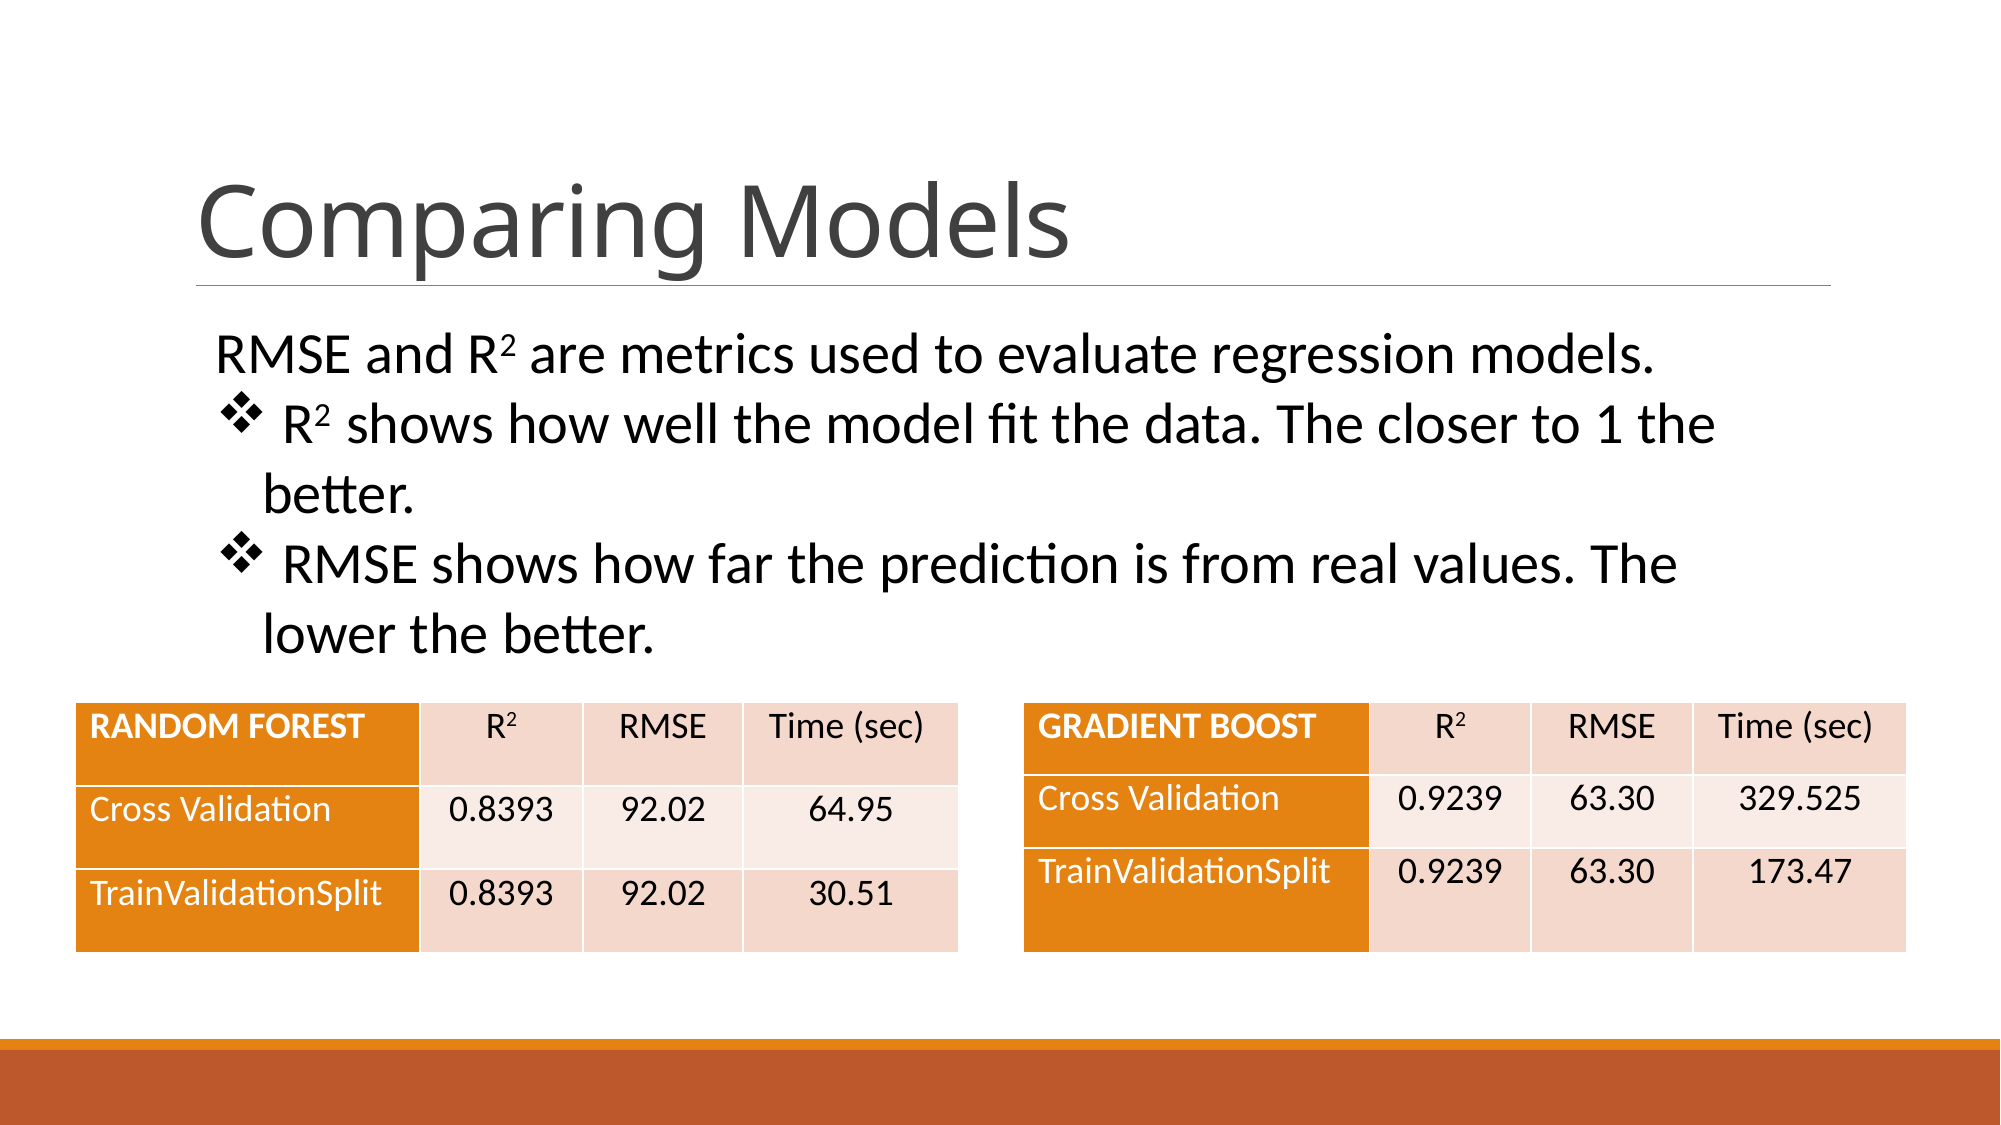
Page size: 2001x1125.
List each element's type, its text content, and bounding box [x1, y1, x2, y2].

table_header RANDOM FOREST [76, 703, 419, 785]
table_header Time (sec) [744, 703, 958, 785]
table_cell TrainValidationSplit [1024, 849, 1369, 952]
title Comparing Models [180, 47, 1830, 285]
table_header RMSE [584, 703, 742, 785]
table_cell 64.95 [744, 787, 958, 868]
table_cell 0.8393 [421, 787, 582, 868]
table_cell Cross Validation [76, 787, 419, 868]
table_cell TrainValidationSplit [76, 870, 419, 952]
table_cell 92.02 [584, 870, 742, 952]
table_header GRADIENT BOOST [1024, 703, 1369, 774]
table_cell 0.9239 [1370, 849, 1530, 952]
table_cell 0.8393 [421, 870, 582, 952]
table_cell 63.30 [1532, 849, 1692, 952]
table_cell 0.9239 [1370, 776, 1530, 847]
table_header R2 [421, 703, 582, 785]
table_cell 92.02 [584, 787, 742, 868]
table_header Time (sec) [1694, 703, 1906, 774]
table_cell 329.525 [1694, 776, 1906, 847]
table_cell 63.30 [1532, 776, 1692, 847]
table_header RMSE [1532, 703, 1692, 774]
table_cell Cross Validation [1024, 776, 1369, 847]
table_cell 173.47 [1694, 849, 1906, 952]
text_box RMSE and R2 are metrics used to evaluate regression models. R2 shows how well the model fit the data. The closer to 1 the better. RMSE shows how far the prediction is from real values. The lower the better. [200, 307, 1819, 673]
table_header R2 [1370, 703, 1530, 774]
table_cell 30.51 [744, 870, 958, 952]
